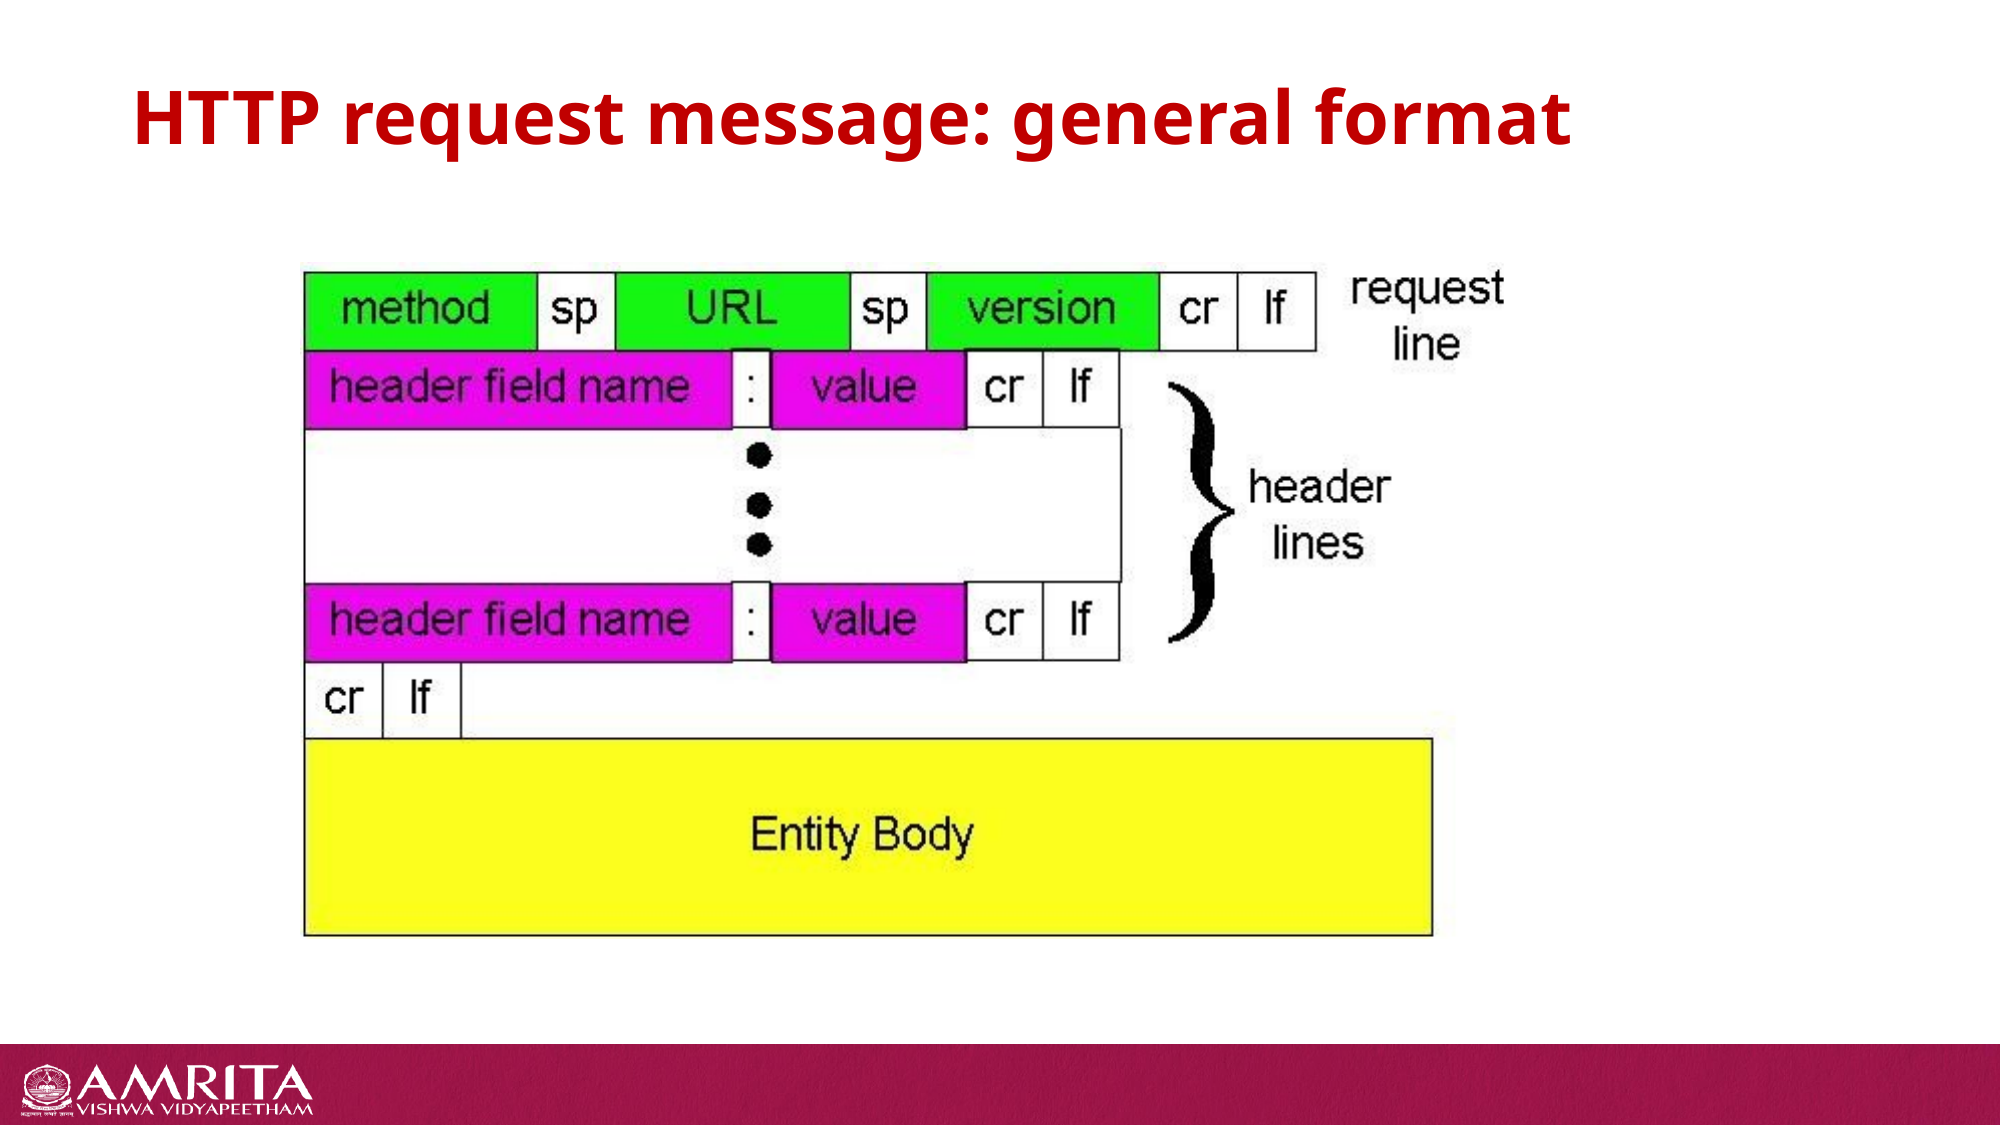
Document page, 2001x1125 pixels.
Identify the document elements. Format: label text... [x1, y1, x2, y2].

title HTTP request message: general format [131, 70, 1856, 218]
picture [0, 1044, 2000, 1125]
text_box [300, 262, 1504, 939]
